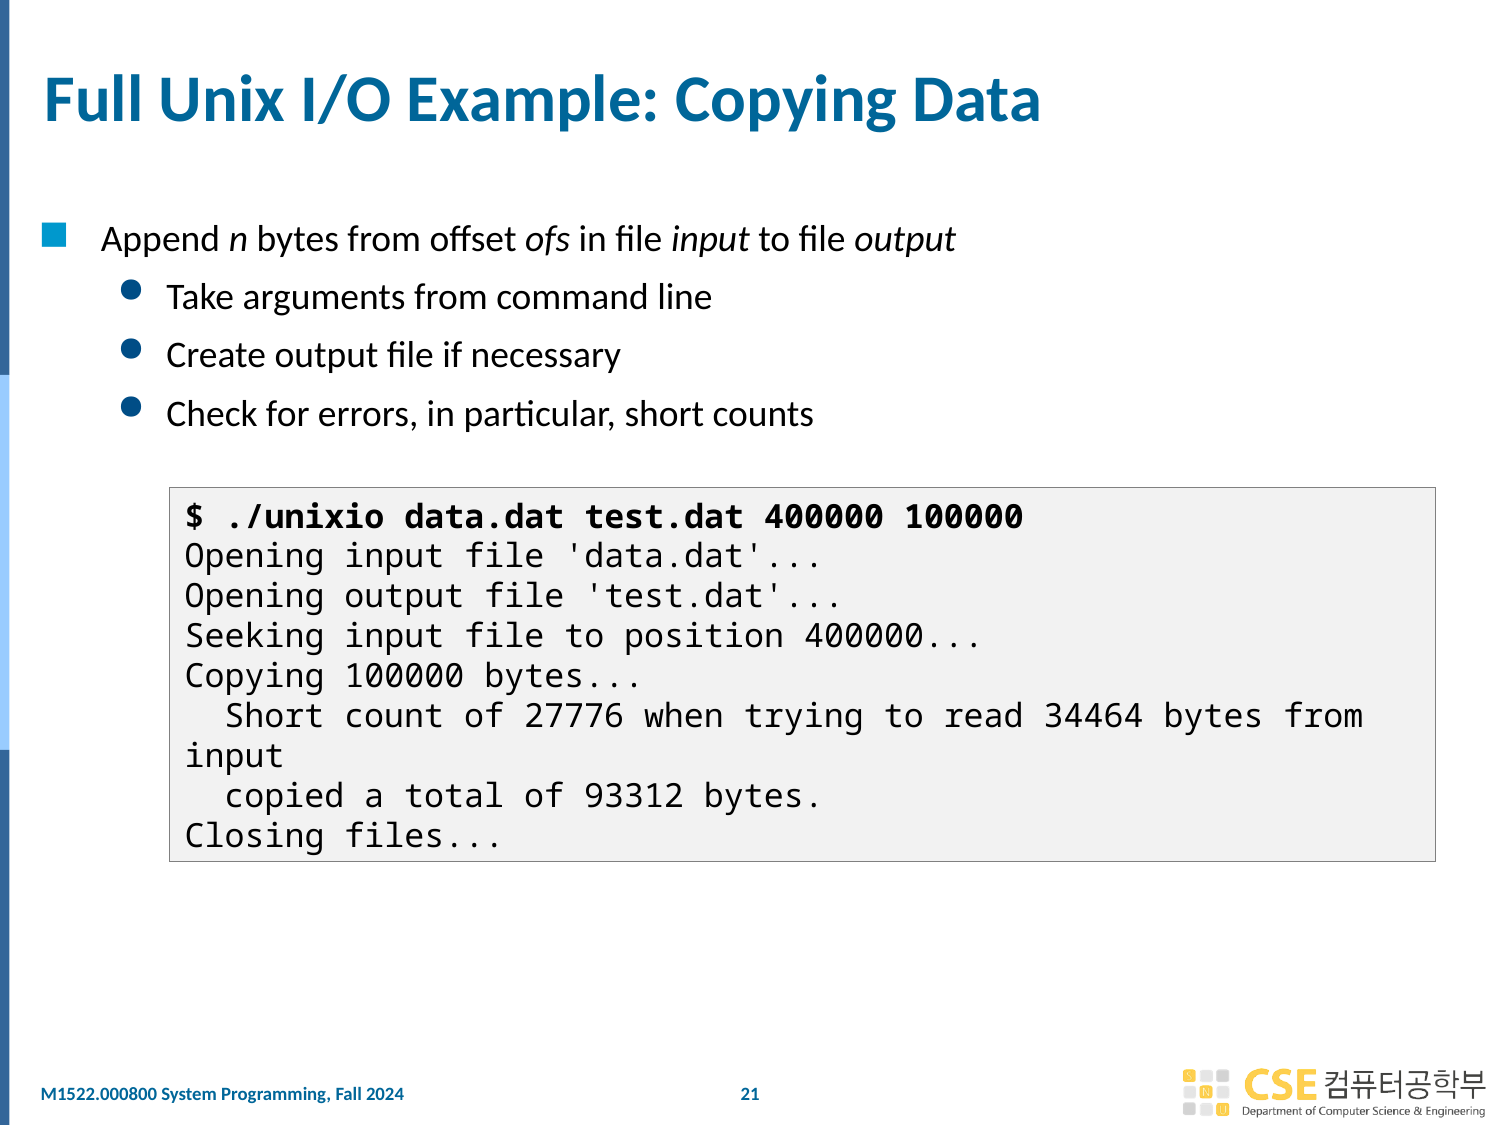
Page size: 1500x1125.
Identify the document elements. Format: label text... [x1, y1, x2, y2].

picture [1182, 1068, 1487, 1119]
list Append n bytes from offset ofs in file input to file output Take arguments from command line Create output file if necessary Check for errors, in particular, short counts [29, 206, 1477, 1063]
text_box $ ./unixio data.dat test.dat 400000 100000 Opening input file 'data.dat'... Opening output file 'test.dat'... Seeking input file to position 400000... Copying 100000 bytes... Short count of 27776 when trying to read 34464 bytes from input copied a total of 93312 bytes. Closing files... [169, 487, 1436, 862]
title Full Unix I/O Example: Copying Data [29, 47, 1477, 142]
